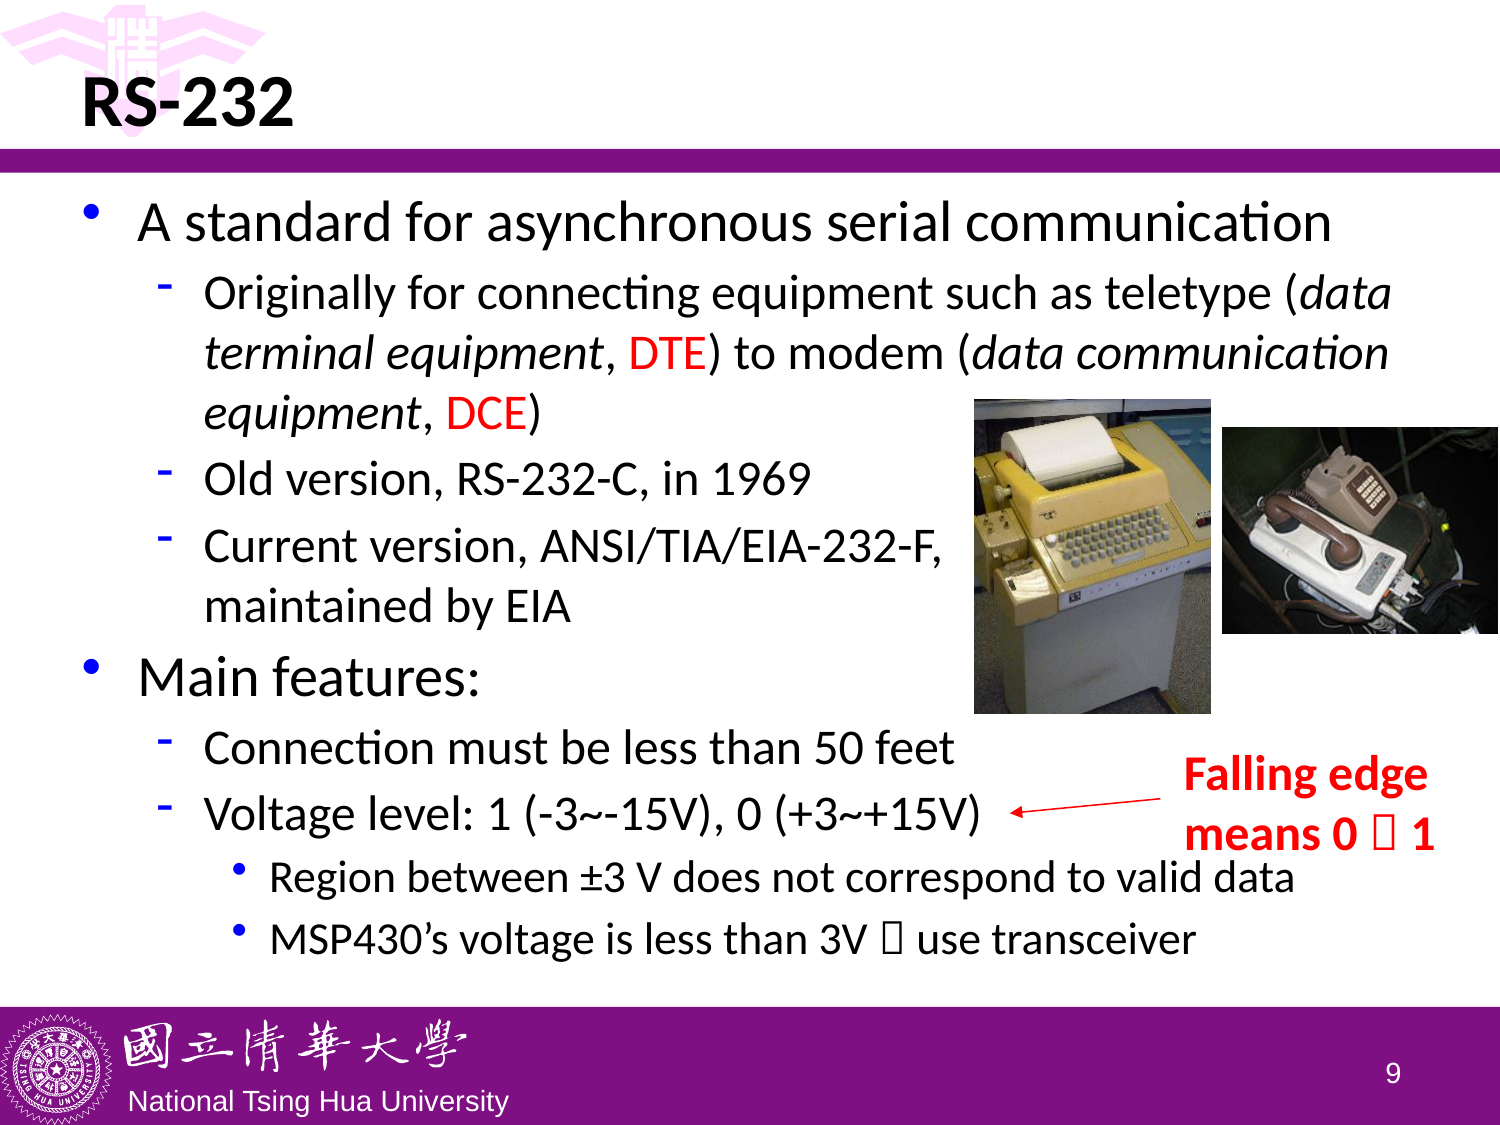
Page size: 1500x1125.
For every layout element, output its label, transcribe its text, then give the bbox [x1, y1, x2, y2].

picture [974, 399, 1211, 714]
text_box Falling edge means 0  1 [1169, 733, 1456, 868]
list A standard for asynchronous serial communication Originally for connecting equipment such as teletype (data terminal equipment, DTE) to modem (data communication equipment, DCE) Old version, RS-232-C, in 1969 Current version, ANSI/TIA/EIA-232-F, maintained by EIA Main features: Connection must be less than 50 feet Voltage level: 1 (-3~-15V), 0 (+3~+15V) Region between ±3 V does not correspond to valid data MSP430’s voltage is less than 3V  use transceiver [66, 175, 1436, 1000]
slide_number 8 [1104, 1021, 1417, 1097]
picture [1222, 427, 1498, 634]
text_box [1009, 798, 1161, 819]
title RS-232 [66, 37, 1436, 149]
